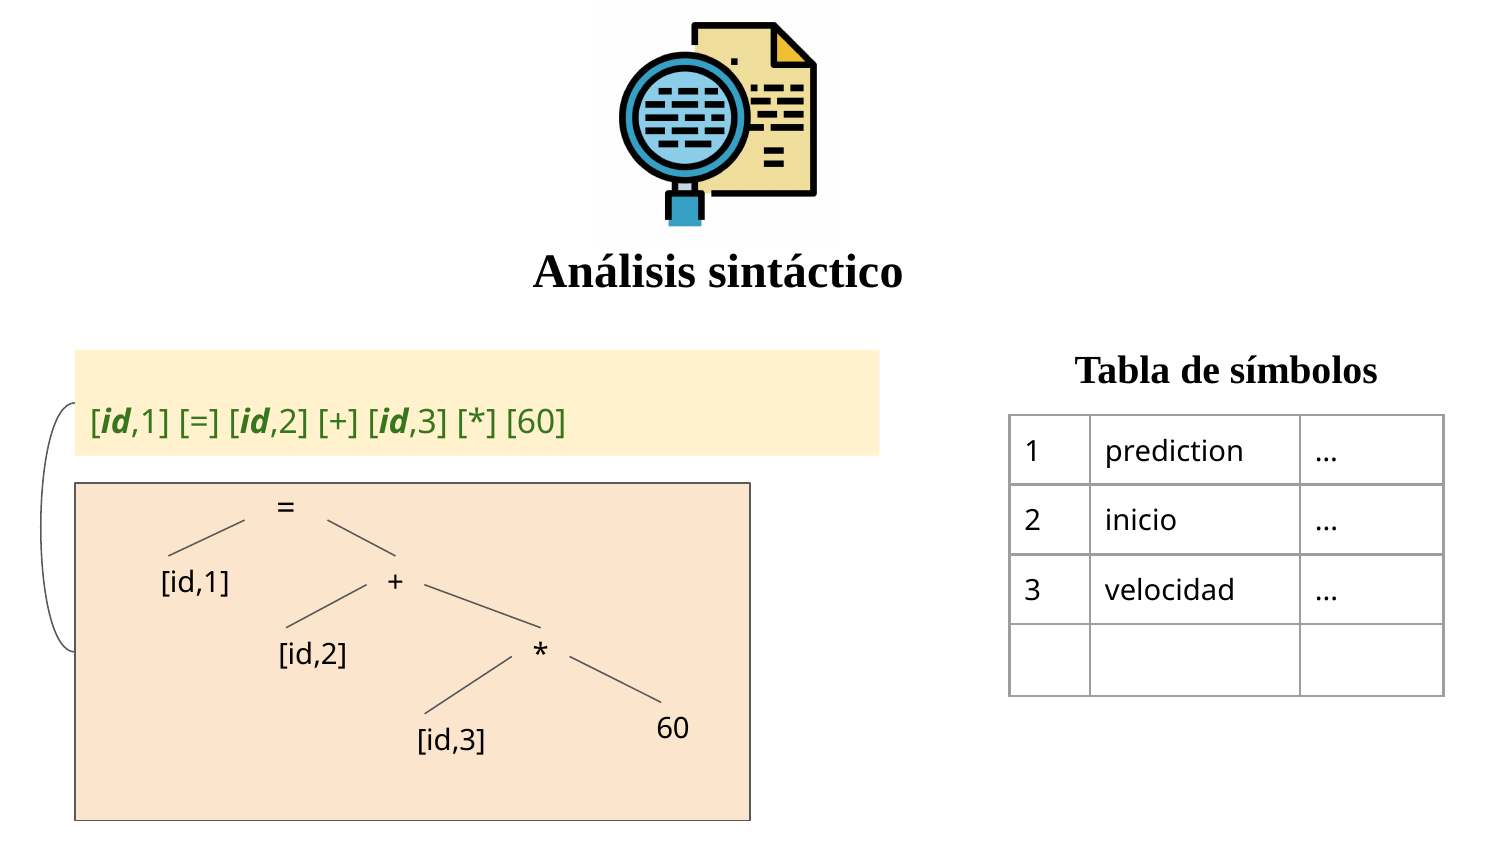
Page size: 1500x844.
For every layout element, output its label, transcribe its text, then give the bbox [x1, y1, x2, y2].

table_cell [1091, 625, 1299, 695]
table_cell velocidad [1091, 556, 1299, 623]
title [id,1] [=] [id,2] [+] [id,3] [*] [60] [74, 350, 880, 456]
table_cell inicio [1091, 486, 1299, 553]
title 60 [617, 702, 705, 760]
table_cell [1301, 625, 1442, 695]
table_cell ... [1301, 486, 1442, 553]
table_cell 2 [1011, 486, 1089, 553]
title = [244, 498, 328, 542]
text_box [285, 584, 367, 628]
text_box [74, 483, 750, 821]
title [id,3] [348, 713, 501, 772]
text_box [327, 519, 396, 557]
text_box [168, 519, 245, 557]
title + [366, 555, 425, 614]
table_header … [1301, 416, 1442, 483]
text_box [569, 656, 662, 703]
title Análisis sintáctico [492, 240, 945, 313]
picture [596, 0, 841, 245]
title Tabla de símbolos [1009, 334, 1444, 407]
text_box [424, 656, 513, 714]
table_cell [1011, 625, 1089, 695]
table_header 1 [1011, 416, 1089, 483]
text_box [424, 584, 541, 628]
title [id,1] [92, 555, 245, 614]
table_cell 3 [1011, 556, 1089, 623]
title * [511, 627, 570, 686]
table_header prediction [1091, 416, 1299, 483]
title [id,2] [209, 627, 363, 686]
table_cell ... [1301, 556, 1442, 623]
